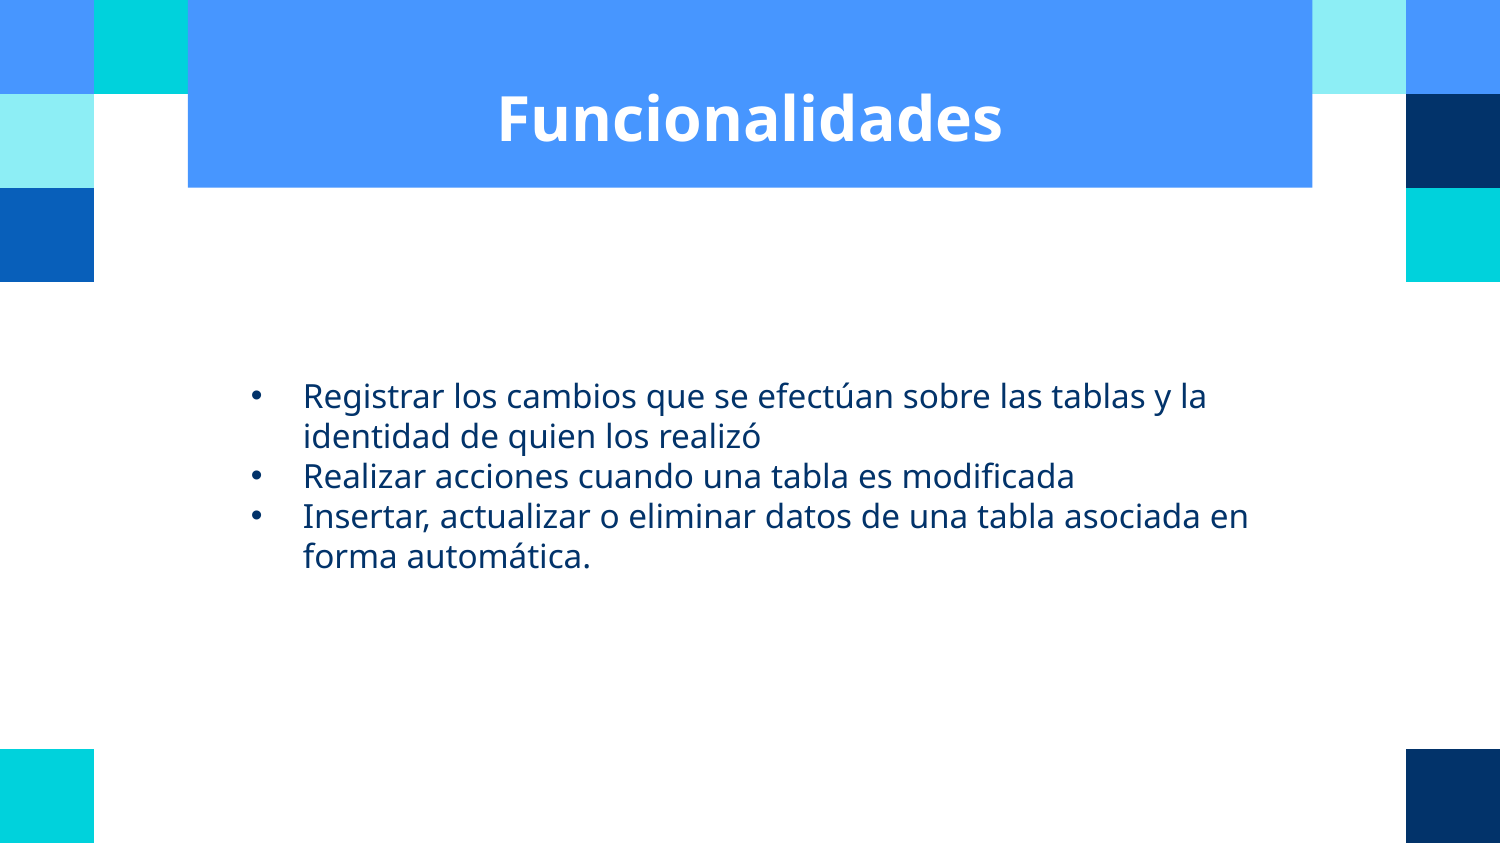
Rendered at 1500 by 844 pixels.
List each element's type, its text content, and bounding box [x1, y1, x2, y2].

title Funcionalidades [187, 0, 1313, 188]
subtitle Registrar los cambios que se efectúan sobre las tablas y la identidad de quien los realizó Realizar acciones cuando una tabla es modificada Insertar, actualizar o eliminar datos de una tabla asociada en forma automática. [168, 333, 1352, 657]
